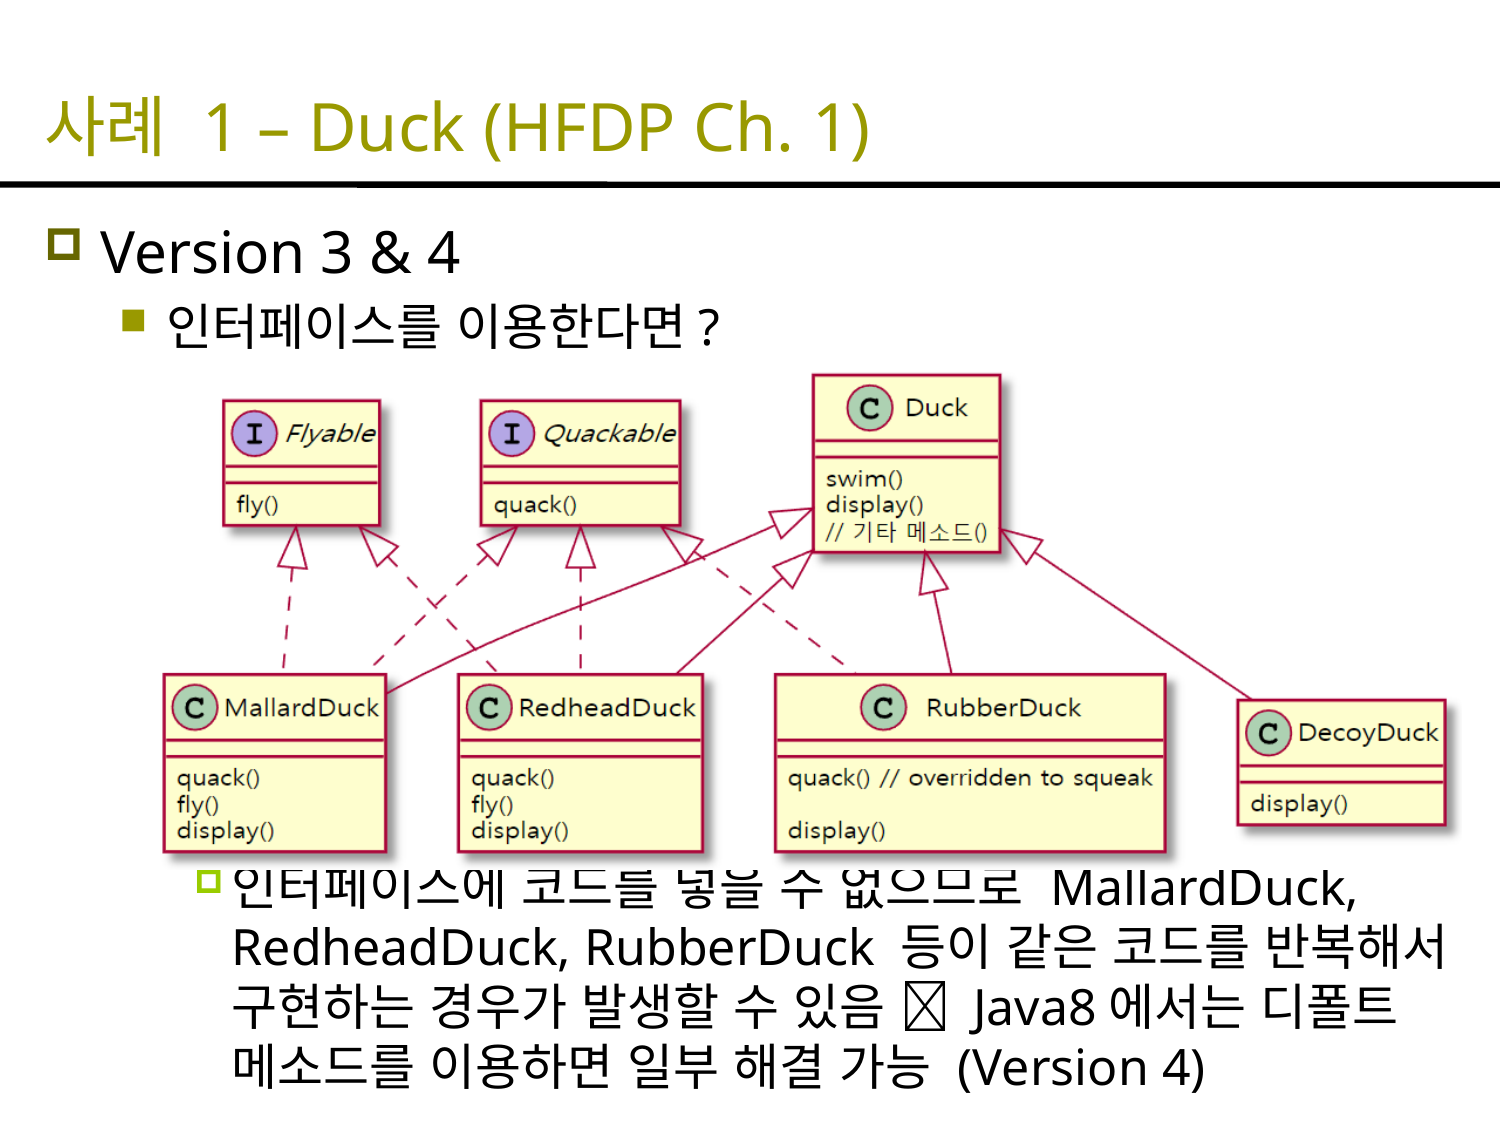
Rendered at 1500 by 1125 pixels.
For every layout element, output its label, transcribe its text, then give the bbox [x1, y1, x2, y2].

title 사례 1 – Duck (HFDP Ch. 1) [29, 45, 1471, 173]
picture [159, 367, 1462, 870]
list Version 3 & 4 인터페이스를 이용한다면? 인터페이스에 코드를 넣을 수 없으므로 MallardDuck, RedheadDuck, RubberDuck 등이 같은 코드를 반복해서 구현하는 경우가 발생할 수 있음  Java8에서는 디폴트 메소드를 이용하면 일부 해결 가능 (Version 4) [29, 208, 1471, 1006]
